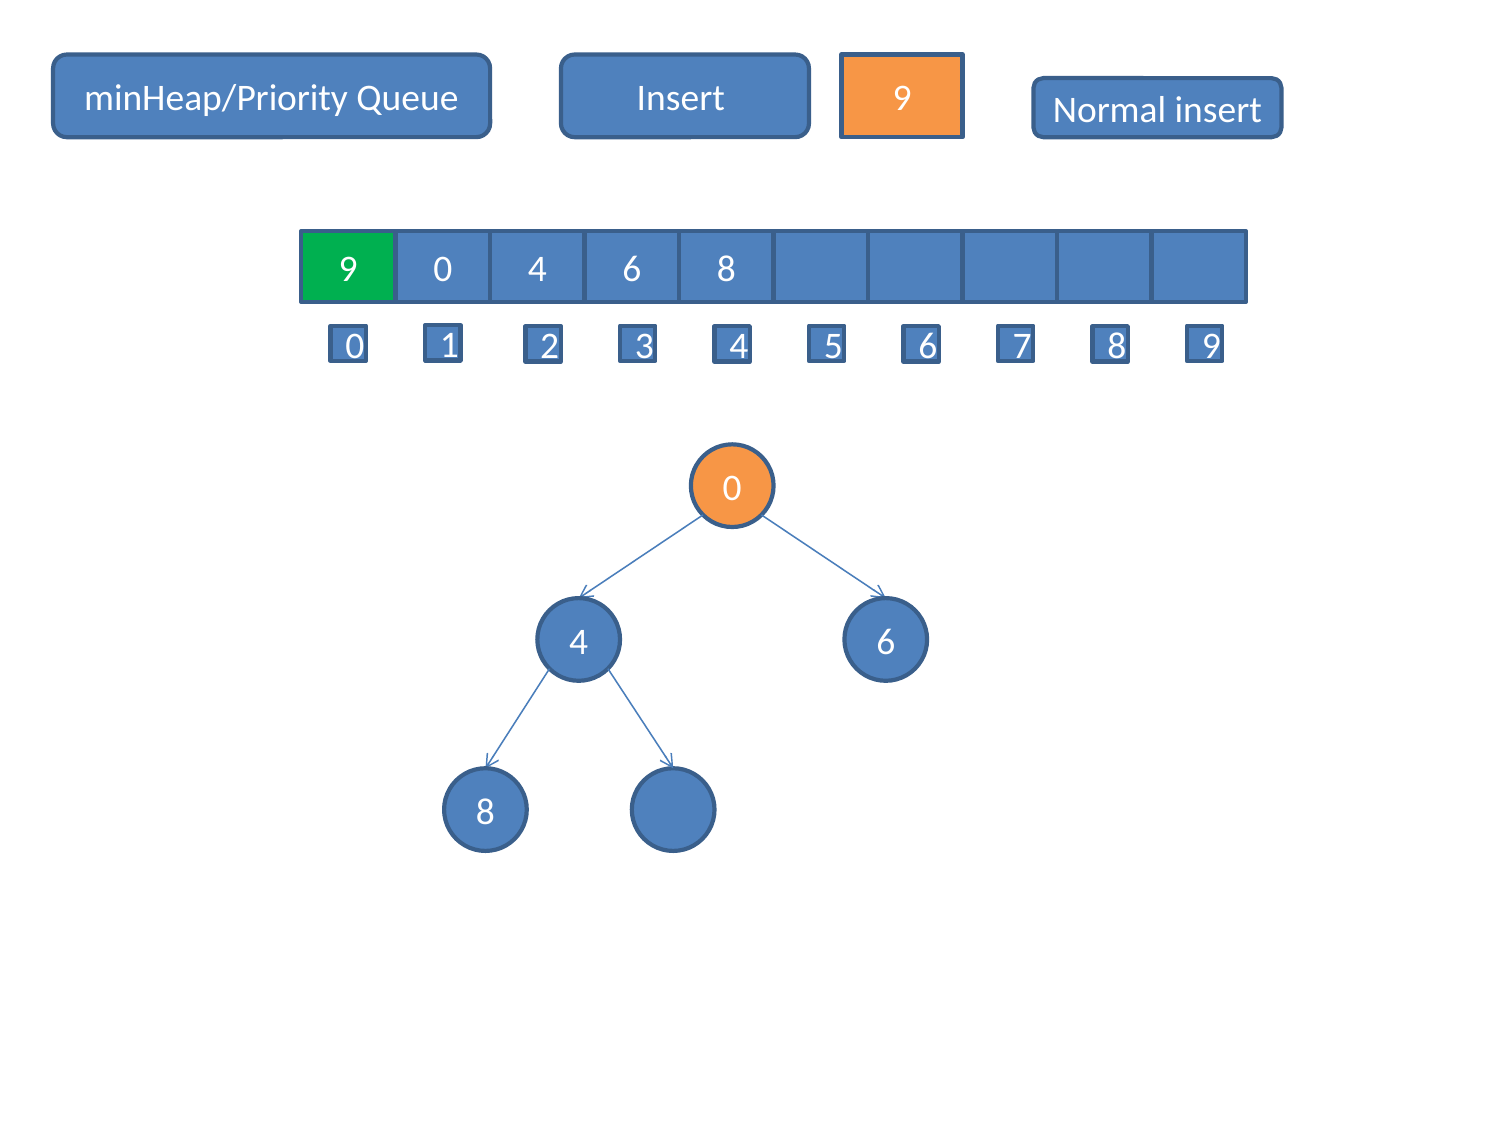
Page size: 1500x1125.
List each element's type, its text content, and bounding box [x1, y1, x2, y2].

text_box [771, 229, 866, 304]
text_box 8 [677, 229, 771, 304]
text_box 8 [442, 766, 529, 854]
text_box 0 [393, 229, 488, 304]
text_box minHeap/Priority Queue [50, 52, 493, 140]
text_box [1055, 229, 1149, 304]
text_box [629, 766, 717, 854]
text_box 0 [328, 324, 368, 363]
text_box 4 [488, 229, 582, 304]
text_box 1 [423, 323, 463, 363]
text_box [607, 668, 674, 769]
text_box 3 [618, 324, 657, 363]
text_box 9 [299, 229, 393, 304]
text_box 4 [535, 596, 623, 683]
text_box 6 [901, 324, 941, 364]
text_box 0 [688, 442, 776, 530]
text_box 7 [996, 324, 1035, 363]
text_box 8 [1090, 324, 1130, 364]
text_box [578, 514, 704, 599]
text_box Normal insert [1031, 75, 1284, 140]
text_box 6 [842, 596, 930, 683]
text_box [1149, 229, 1248, 304]
text_box [960, 229, 1055, 304]
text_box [485, 668, 550, 769]
text_box 5 [807, 324, 846, 363]
text_box Insert [558, 52, 812, 140]
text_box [761, 514, 887, 599]
text_box [866, 229, 960, 304]
text_box 2 [523, 324, 563, 364]
text_box 9 [1185, 324, 1224, 363]
text_box 9 [839, 52, 965, 139]
text_box 4 [712, 324, 752, 364]
text_box 6 [582, 229, 677, 304]
